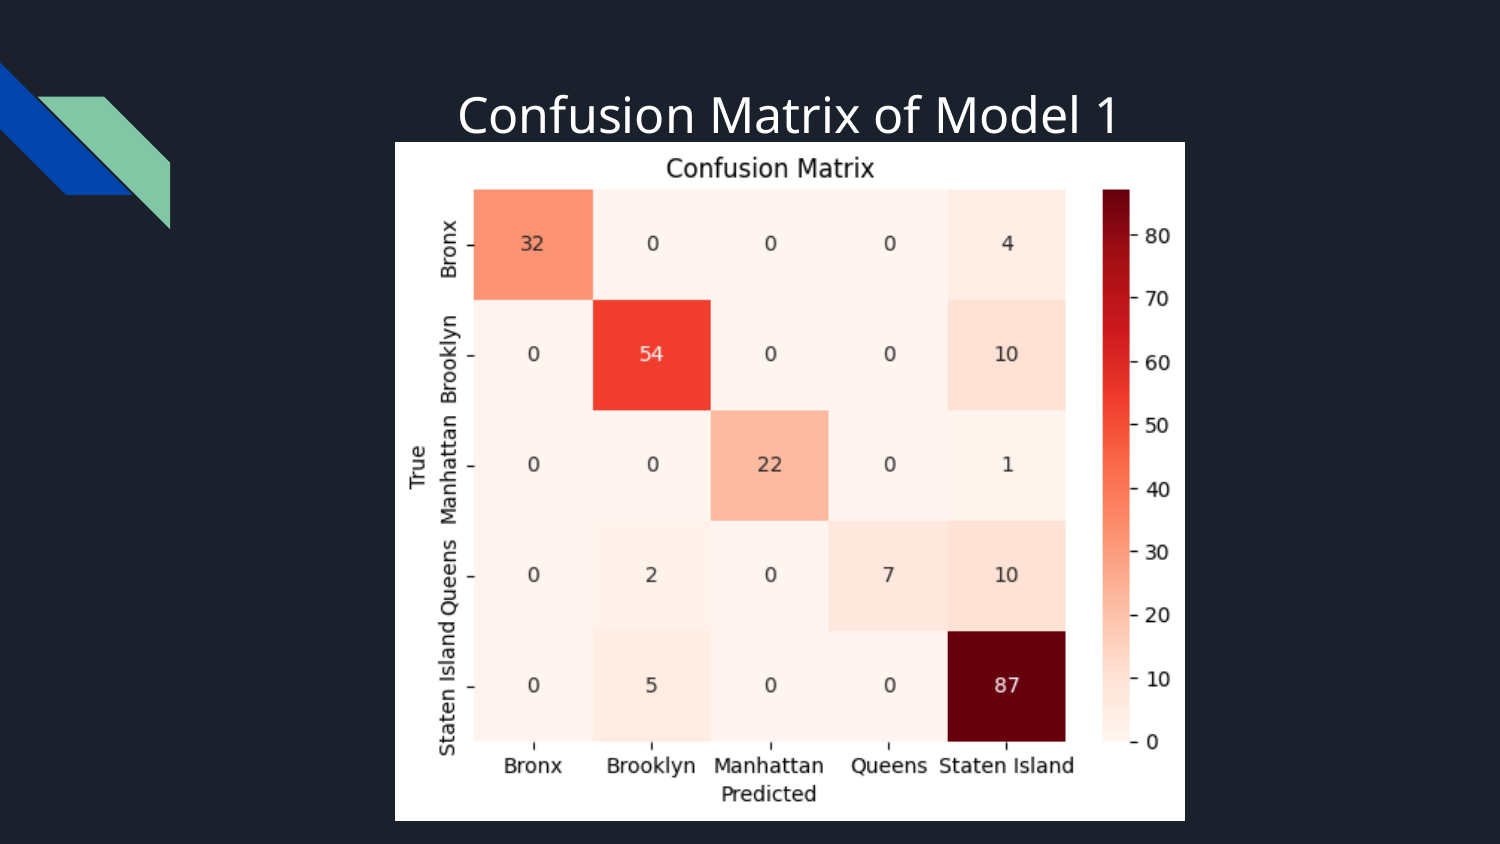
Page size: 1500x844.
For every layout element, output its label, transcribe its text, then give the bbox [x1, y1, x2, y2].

picture [395, 142, 1186, 821]
title Confusion Matrix of Model 1 [212, 64, 1368, 215]
